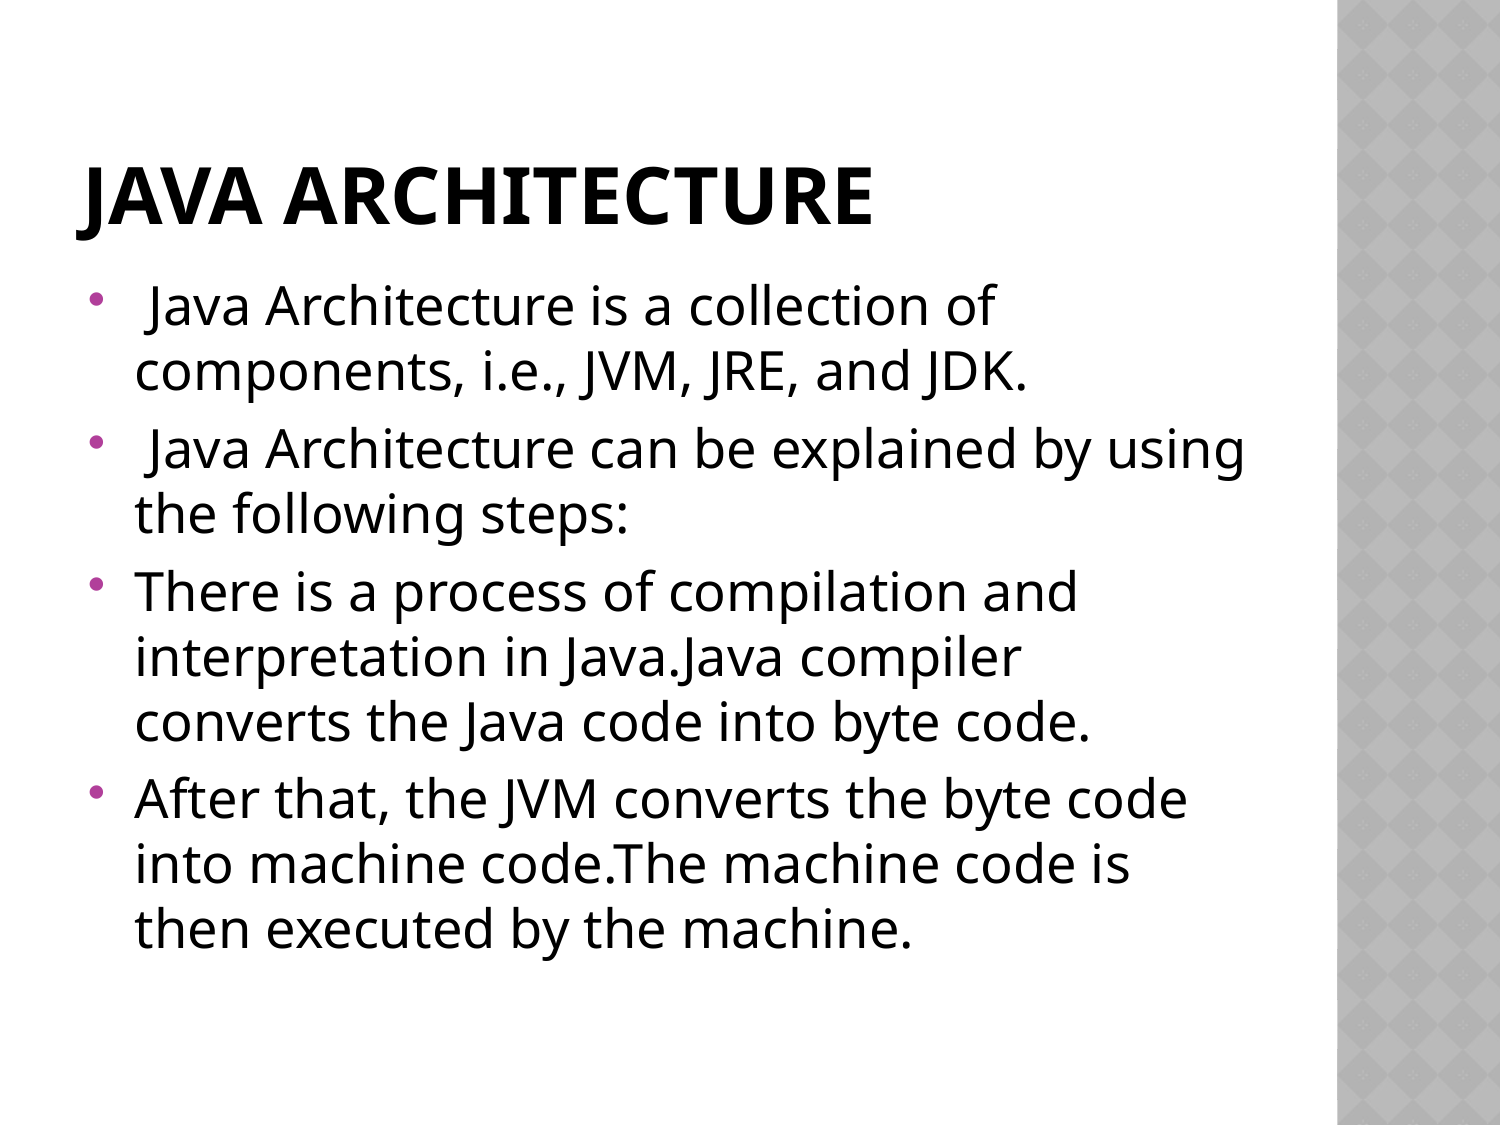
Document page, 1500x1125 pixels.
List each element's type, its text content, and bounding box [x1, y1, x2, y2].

list Java Architecture is a collection of components, i.e., JVM, JRE, and JDK. Java Architecture can be explained by using the following steps: There is a process of compilation and interpretation in Java.Java compiler converts the Java code into byte code. After that, the JVM converts the byte code into machine code.The machine code is then executed by the machine. [75, 264, 1263, 1059]
title JAVA ARCHITECTURE [75, 52, 1263, 240]
